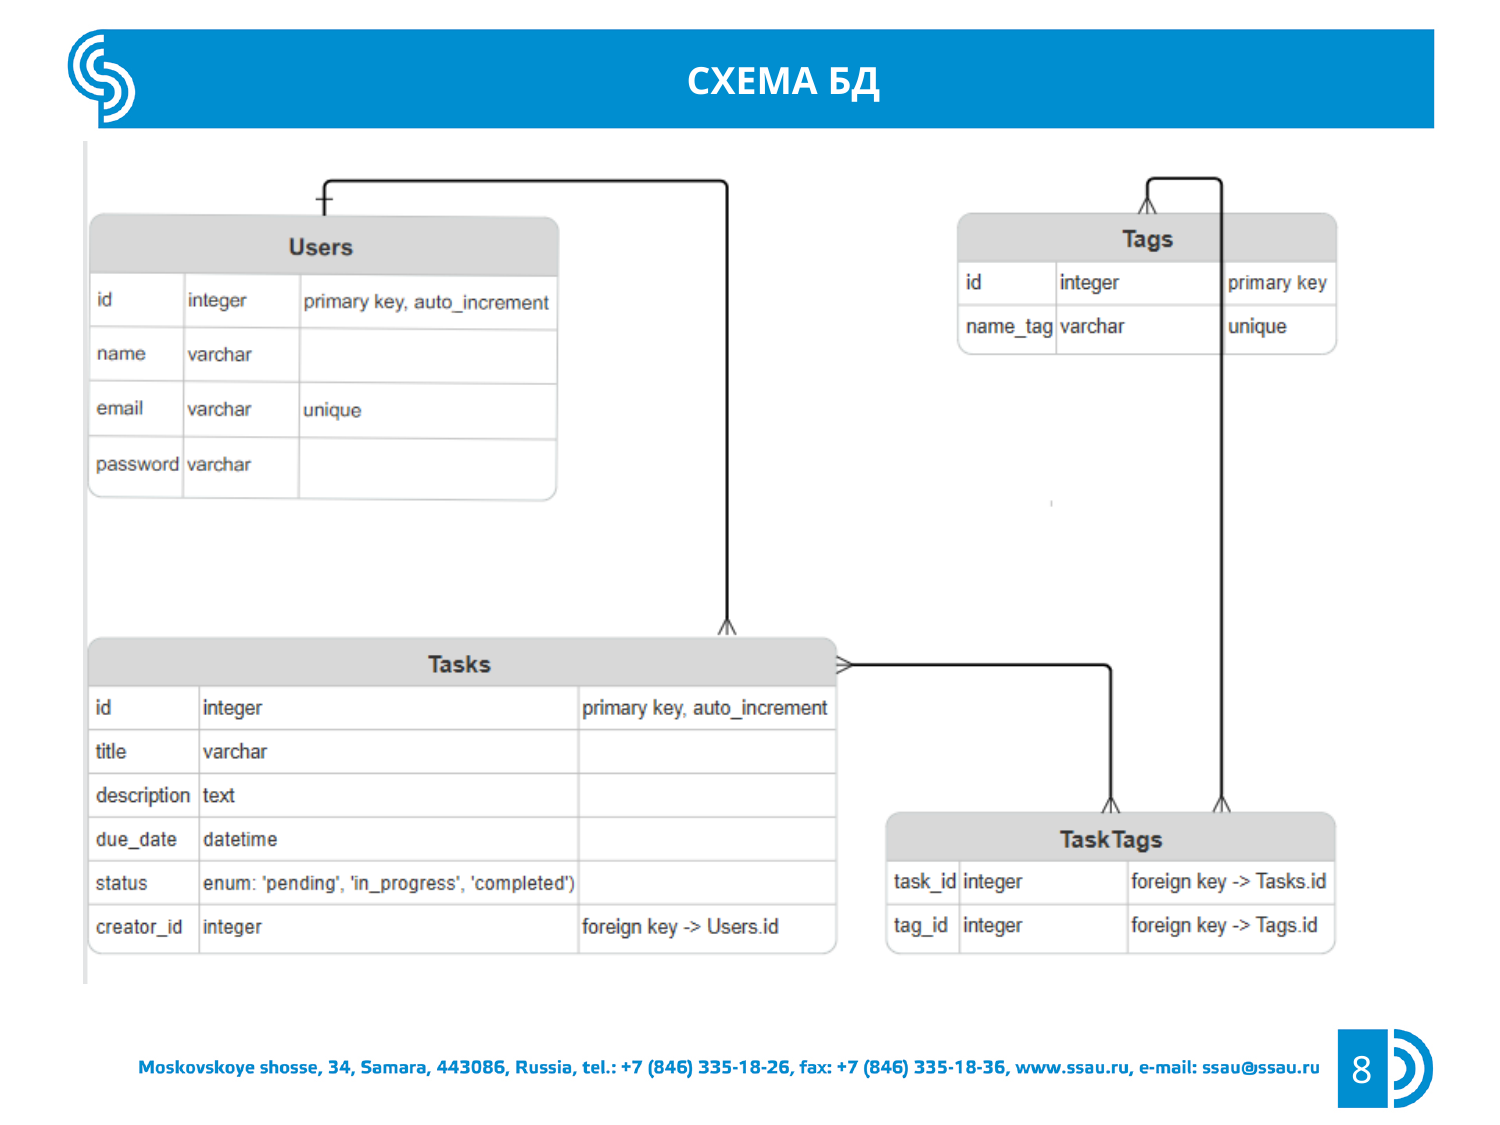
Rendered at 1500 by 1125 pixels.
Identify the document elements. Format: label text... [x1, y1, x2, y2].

text_box 8 [1323, 1038, 1401, 1105]
picture [0, 0, 1500, 1125]
text_box Схема бд [135, 49, 1432, 110]
